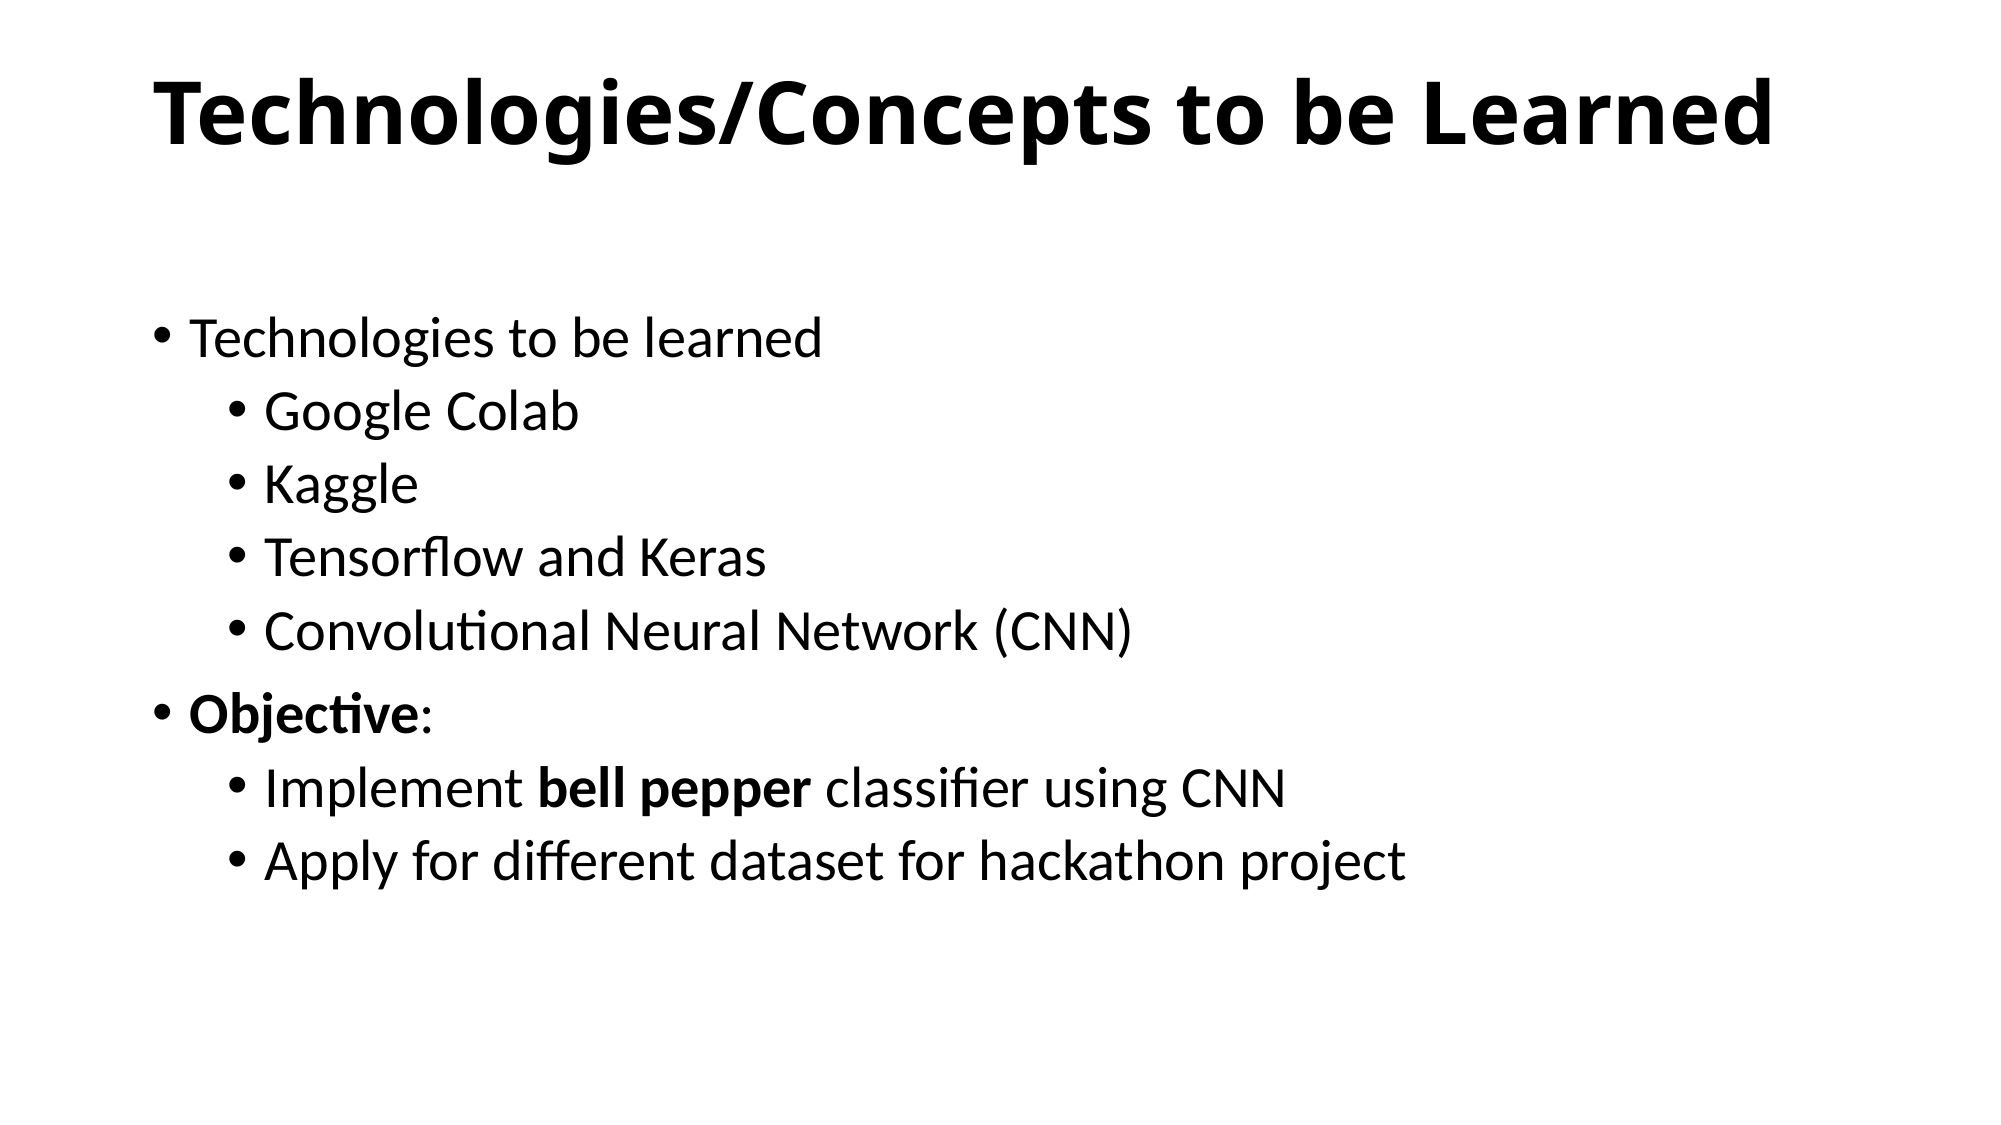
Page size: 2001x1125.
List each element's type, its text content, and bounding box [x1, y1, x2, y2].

title Technologies/Concepts to be Learned [137, 59, 1863, 278]
list Technologies to be learned Google Colab Kaggle Tensorflow and Keras Convolutional Neural Network (CNN) Objective: Implement bell pepper classifier using CNN Apply for different dataset for hackathon project [137, 299, 1863, 1014]
